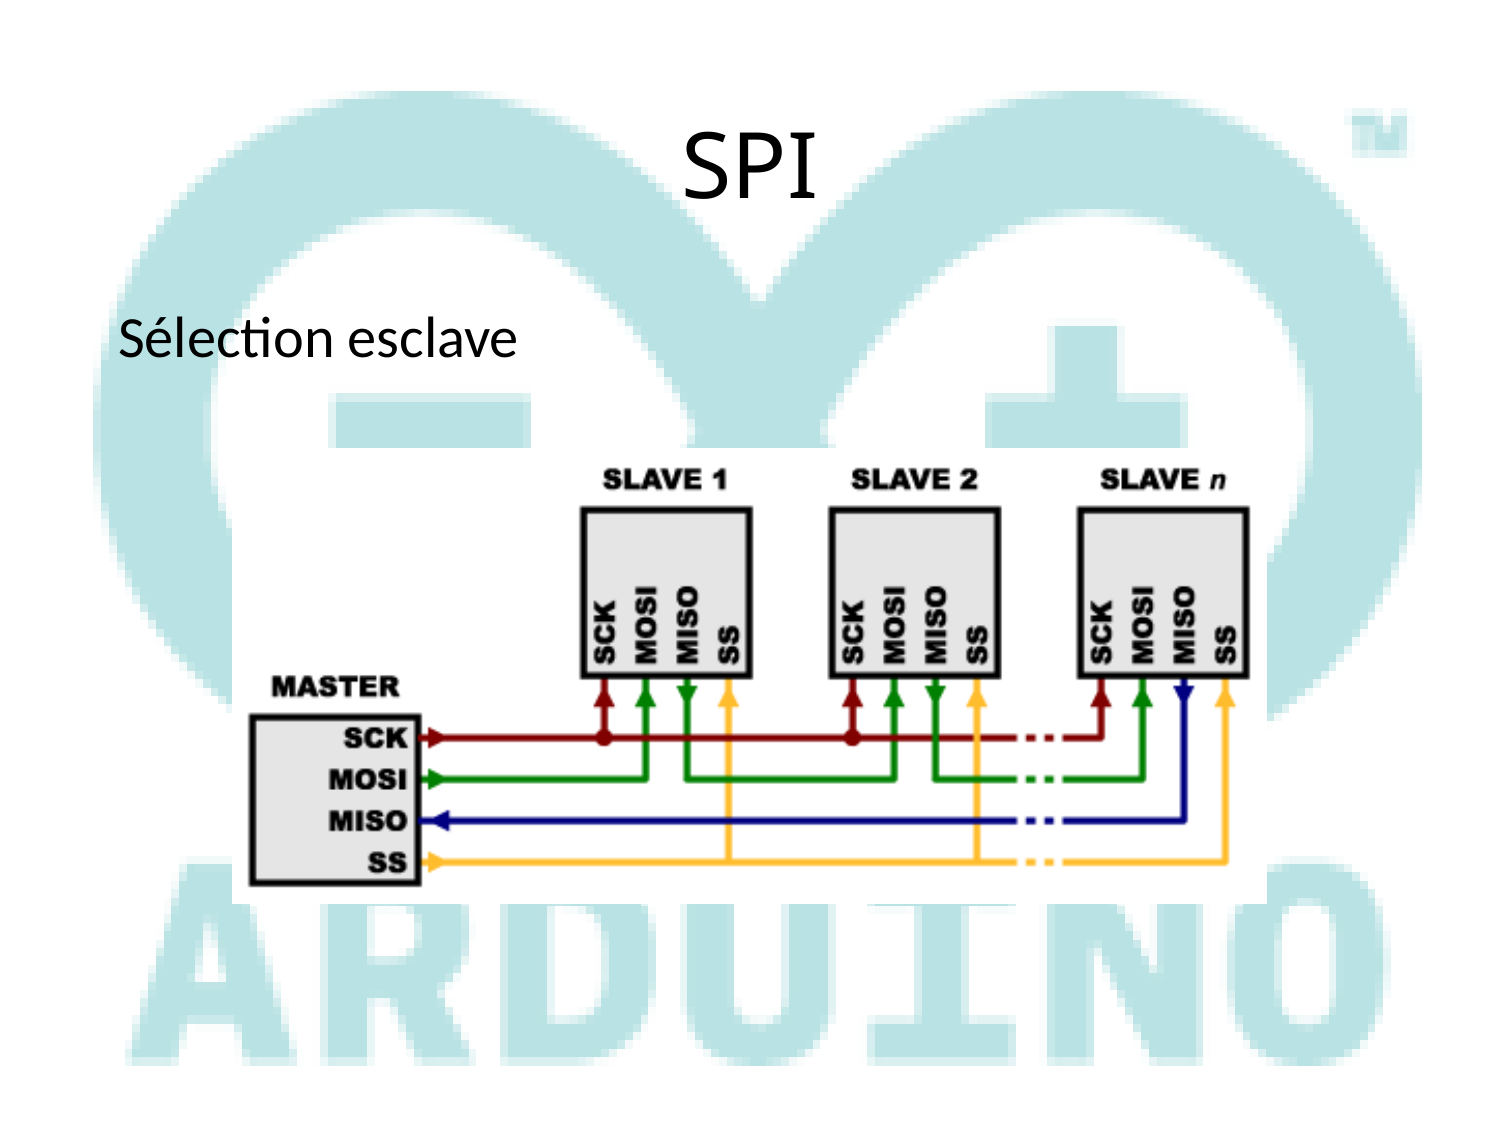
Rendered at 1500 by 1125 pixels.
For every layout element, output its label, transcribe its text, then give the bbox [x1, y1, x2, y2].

title SPI [103, 59, 1397, 278]
list Sélection esclave [103, 299, 1397, 599]
picture [232, 448, 1267, 904]
